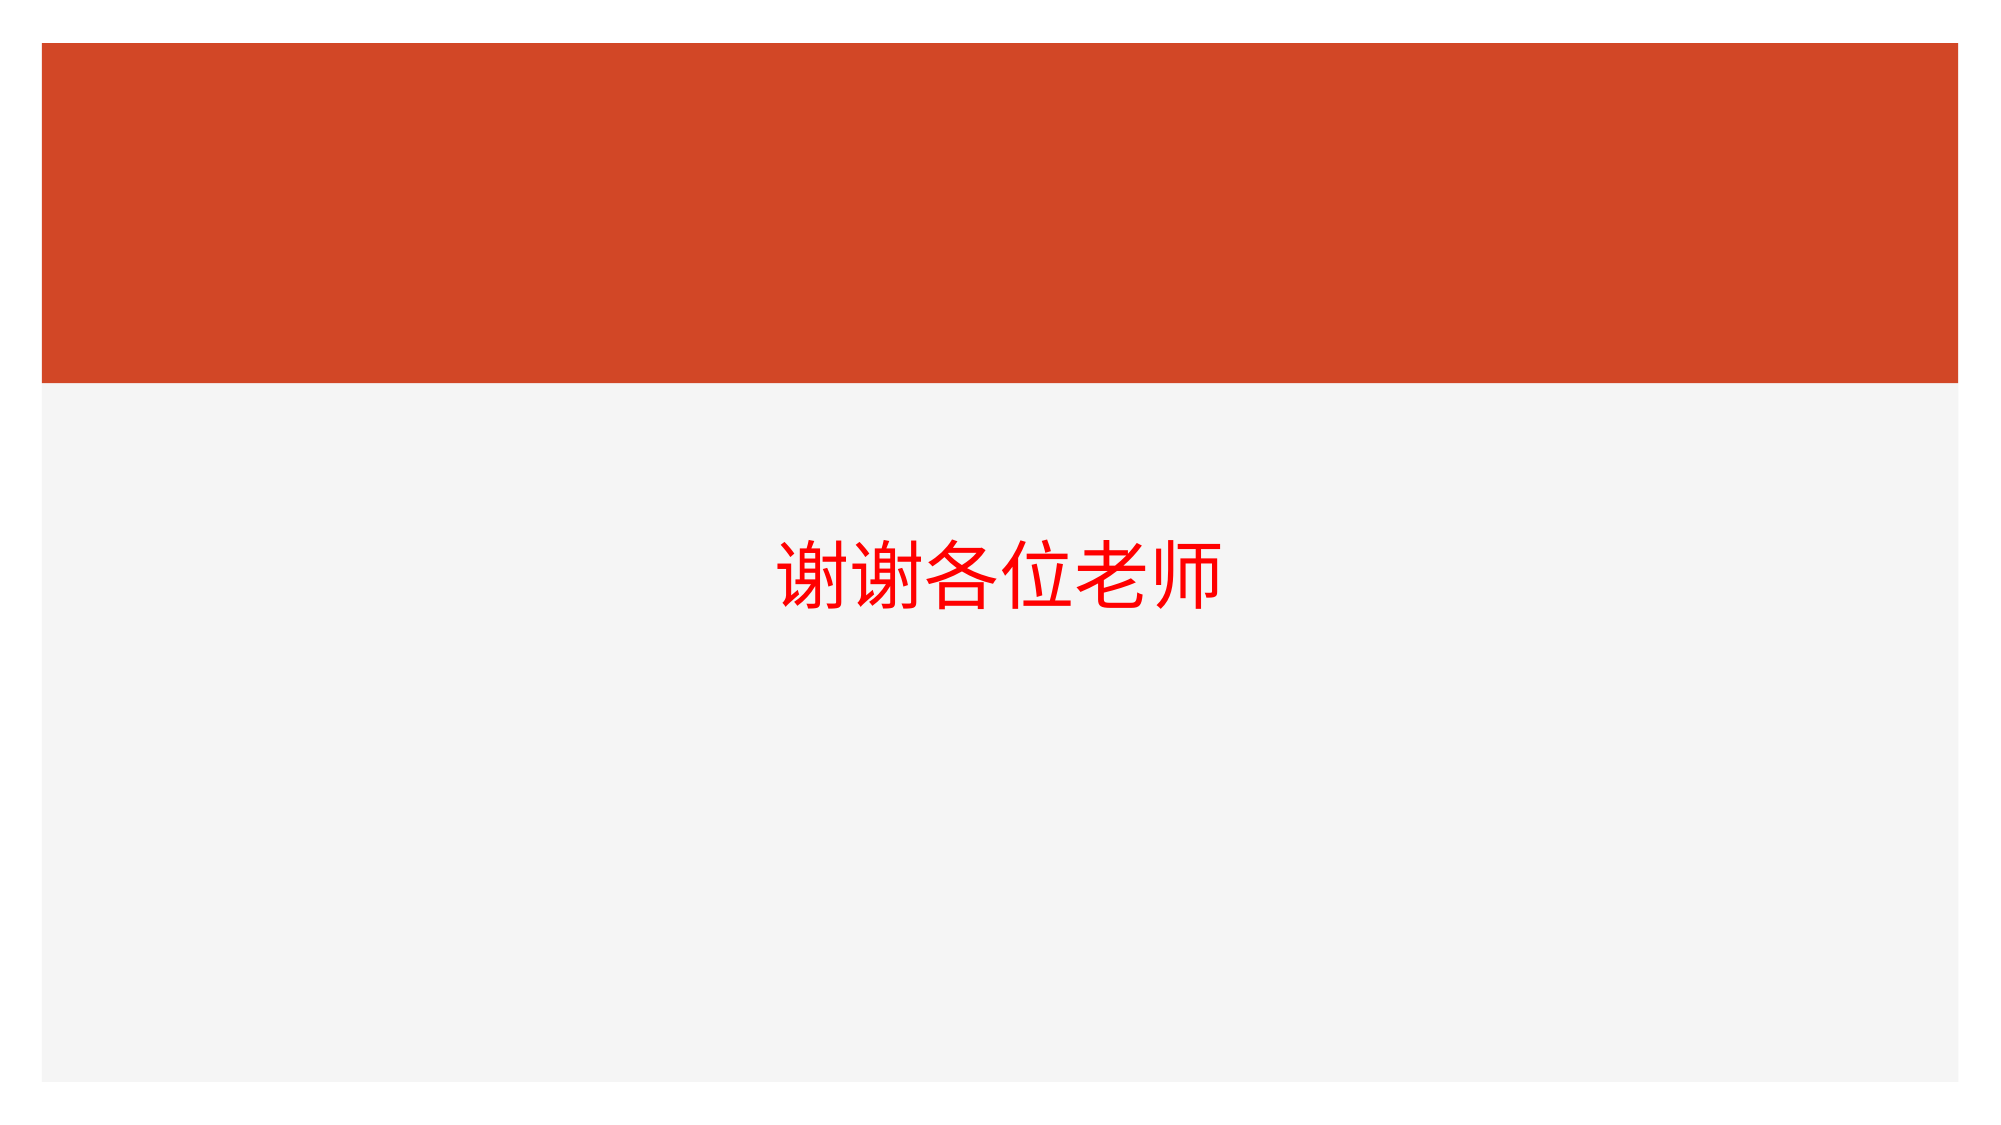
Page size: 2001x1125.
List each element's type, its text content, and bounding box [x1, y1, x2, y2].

title 谢谢各位老师 [137, 408, 1863, 627]
